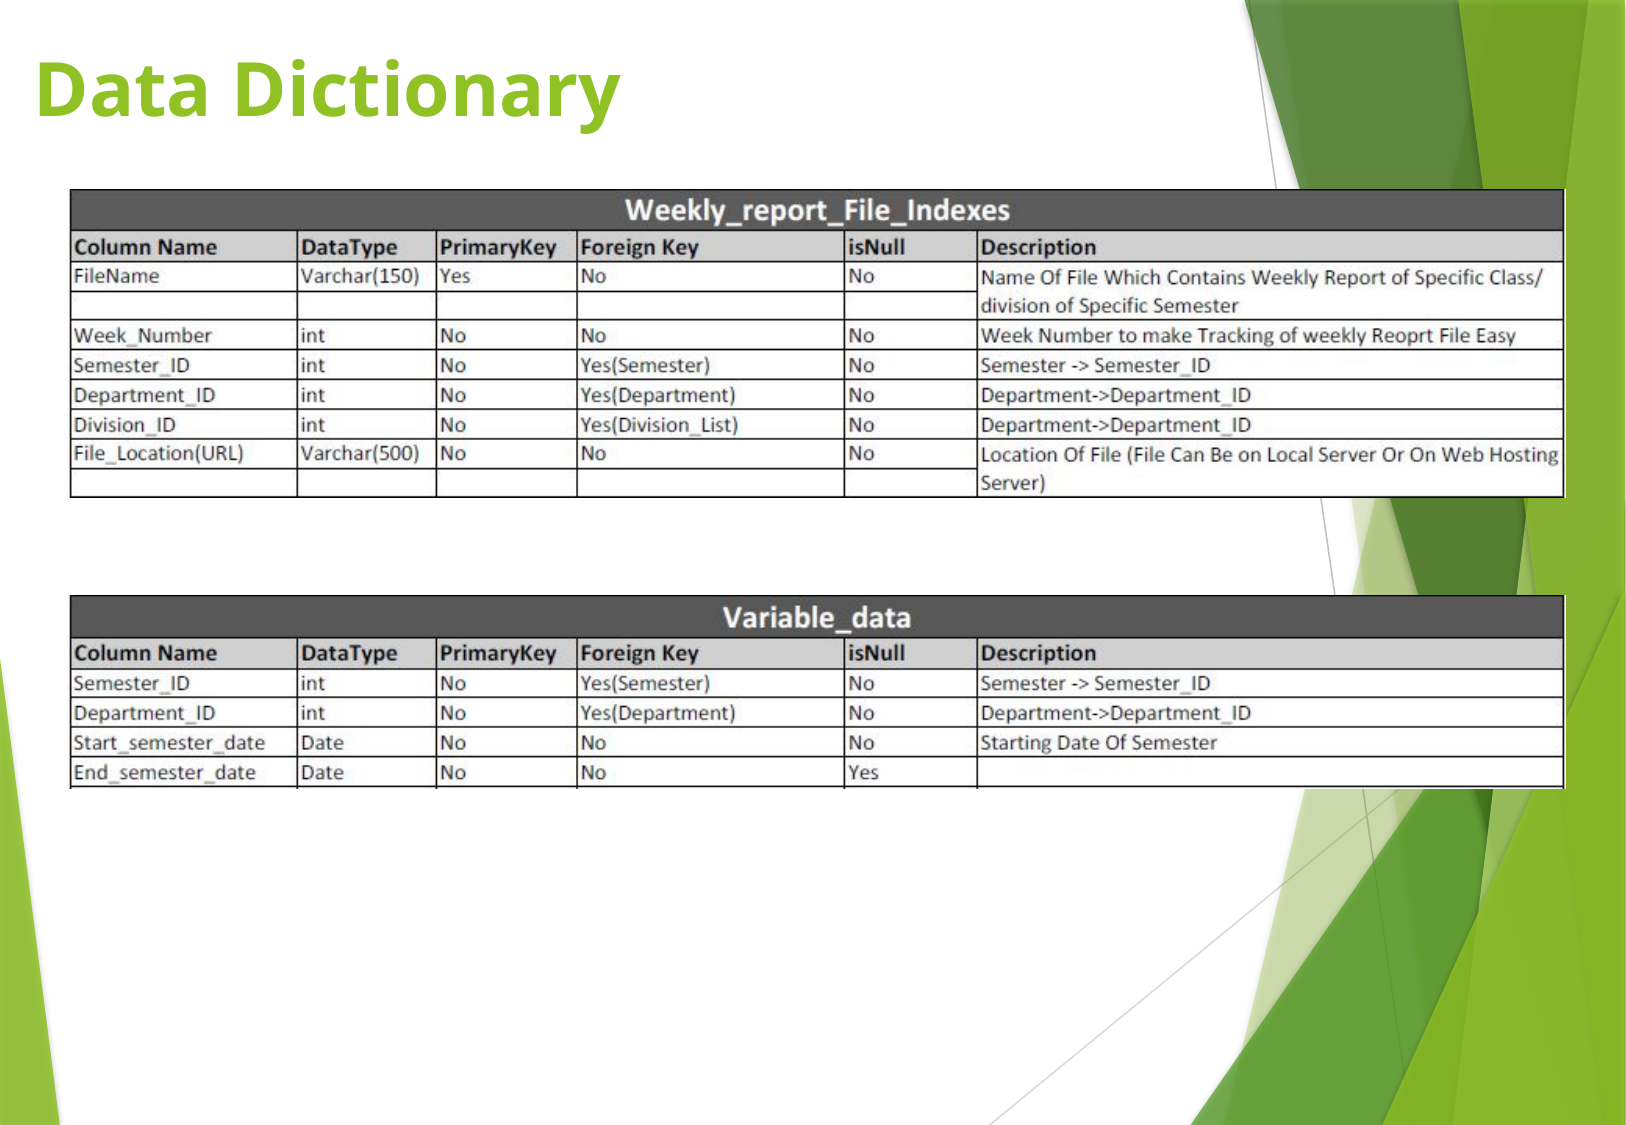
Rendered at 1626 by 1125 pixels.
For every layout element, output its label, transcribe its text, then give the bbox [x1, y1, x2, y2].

picture [66, 189, 1567, 499]
title Data Dictionary [18, 34, 1264, 162]
picture [66, 594, 1567, 790]
